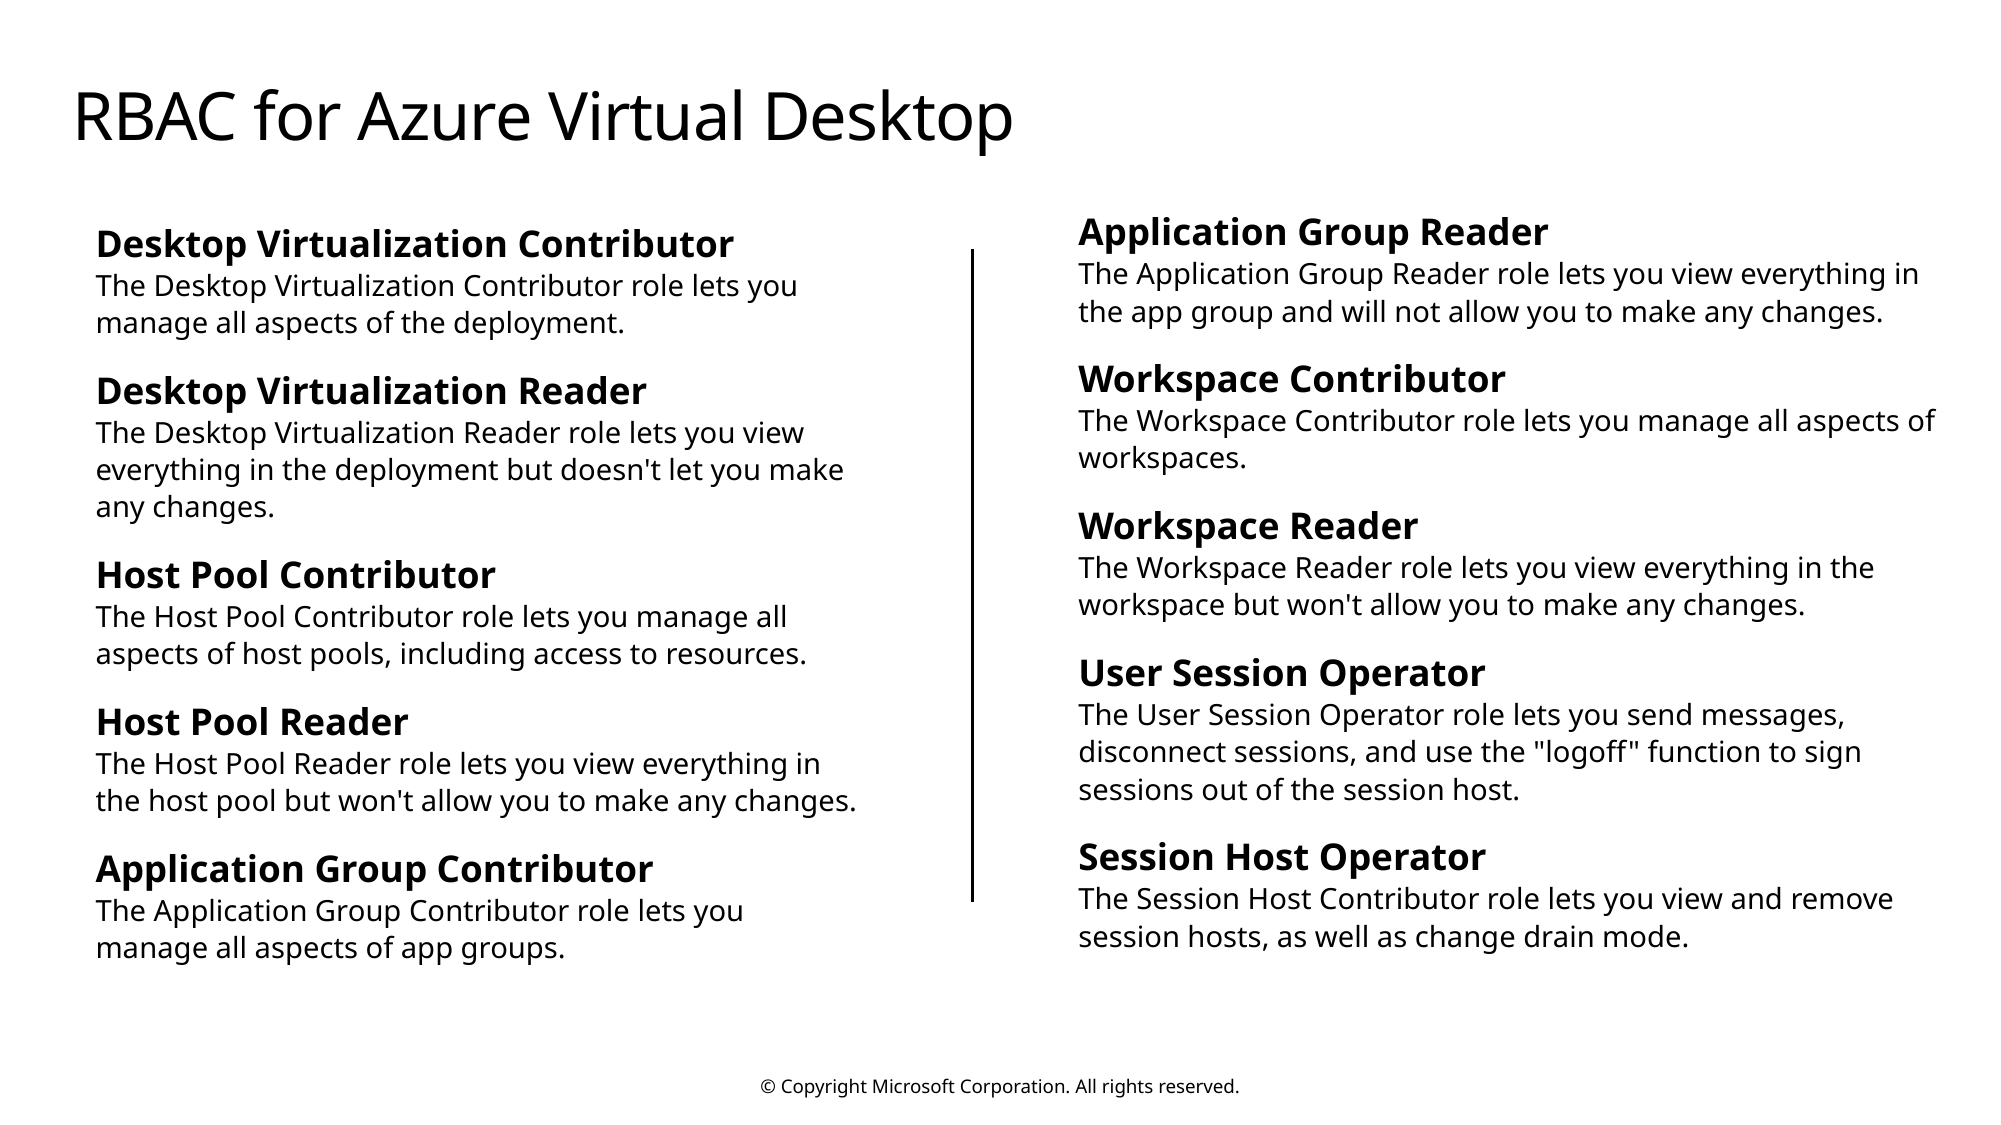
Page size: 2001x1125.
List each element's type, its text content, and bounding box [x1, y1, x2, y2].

title RBAC for Azure Virtual Desktop [72, 67, 1928, 134]
text_box Application Group Reader The Application Group Reader role lets you view everything in the app group and will not allow you to make any changes. Workspace Contributor The Workspace Contributor role lets you manage all aspects of workspaces. Workspace Reader The Workspace Reader role lets you view everything in the workspace but won't allow you to make any changes. User Session Operator The User Session Operator role lets you send messages, disconnect sessions, and use the "logoff" function to sign sessions out of the session host. Session Host Operator The Session Host Contributor role lets you view and remove session hosts, as well as change drain mode. [1063, 198, 1958, 961]
text_box Desktop Virtualization Contributor The Desktop Virtualization Contributor role lets you manage all aspects of the deployment. Desktop Virtualization Reader The Desktop Virtualization Reader role lets you view everything in the deployment but doesn't let you make any changes. Host Pool Contributor The Host Pool Contributor role lets you manage all aspects of host pools, including access to resources. Host Pool Reader The Host Pool Reader role lets you view everything in the host pool but won't allow you to make any changes. Application Group Contributor The Application Group Contributor role lets you manage all aspects of app groups. [80, 210, 875, 972]
